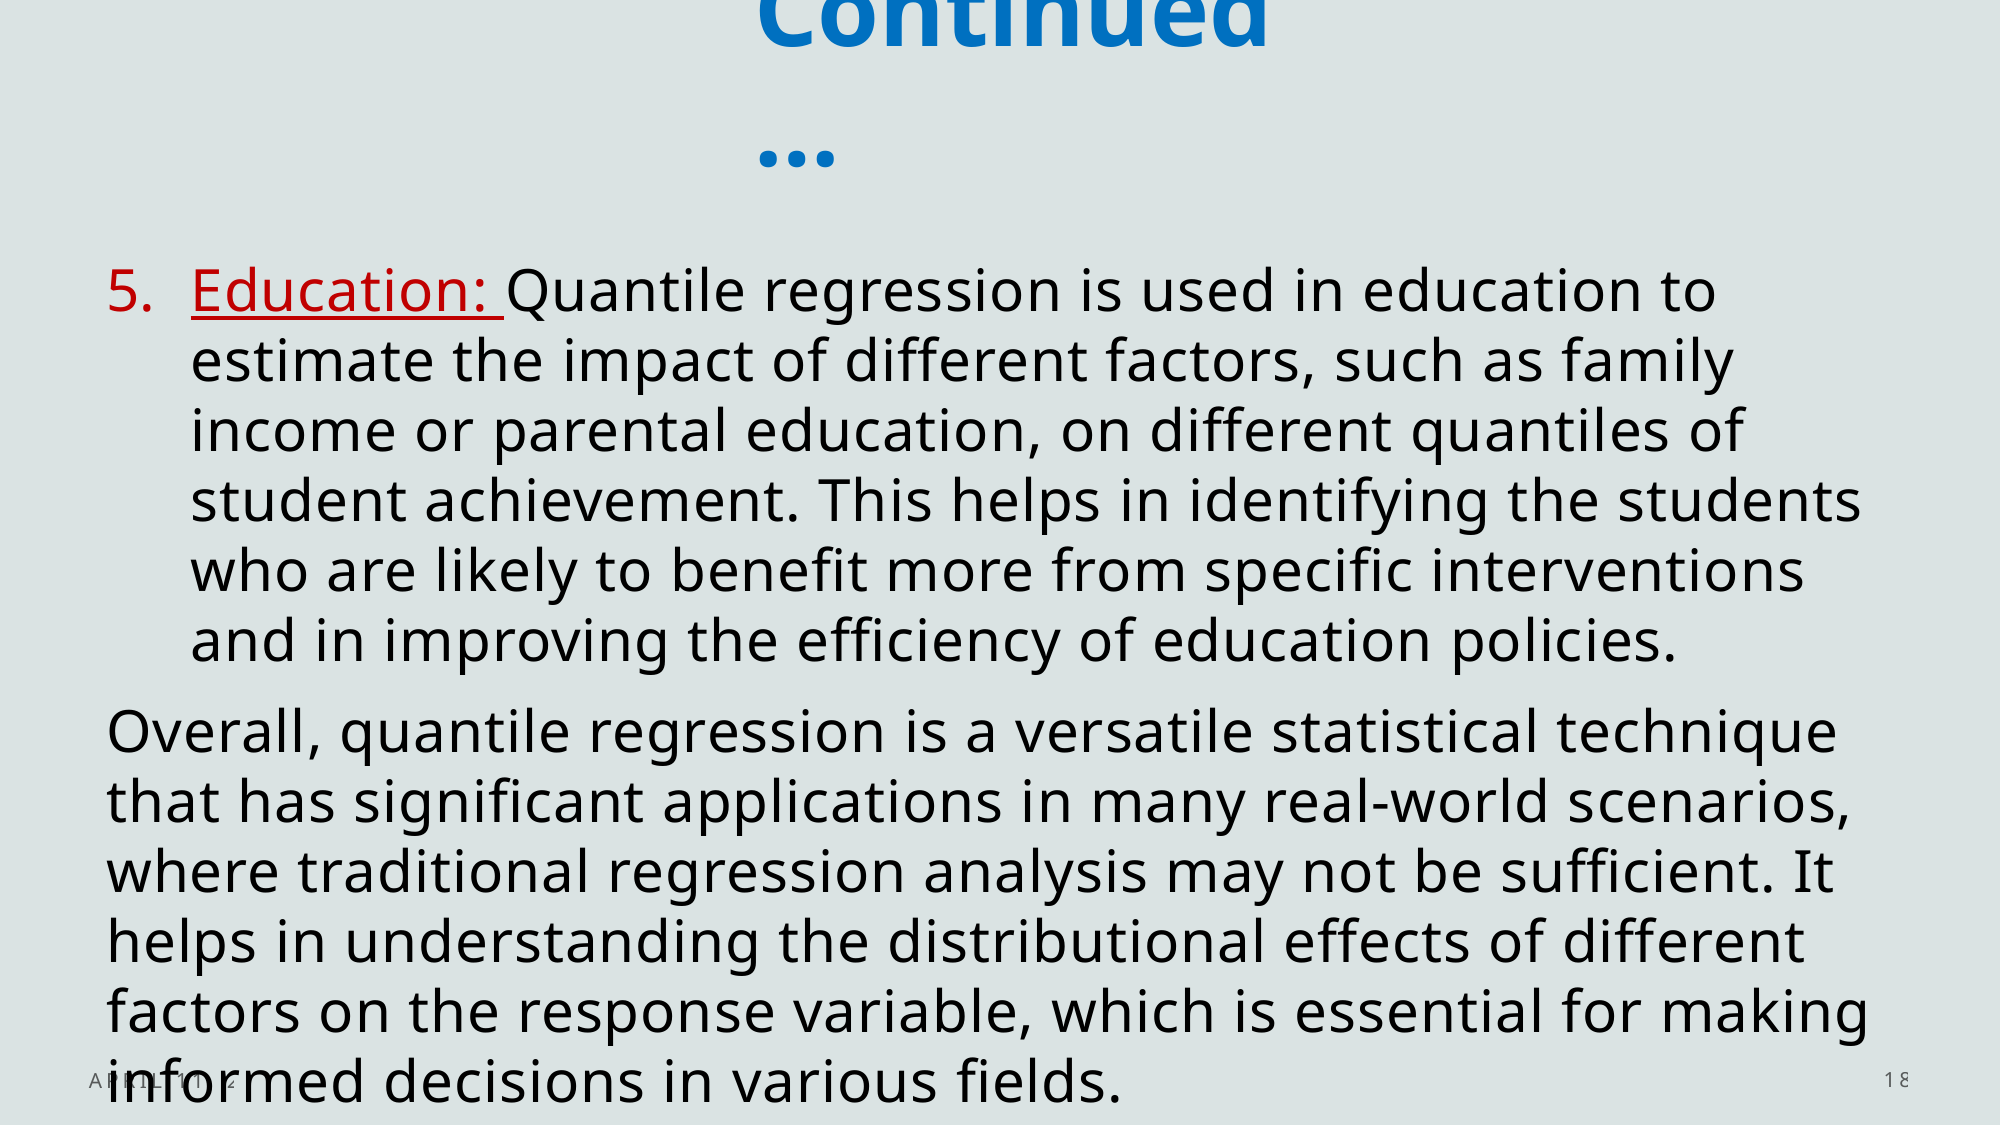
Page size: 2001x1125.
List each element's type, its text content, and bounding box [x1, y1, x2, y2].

title Continued… [739, 47, 1296, 194]
slide_number 18 [1637, 1042, 1927, 1119]
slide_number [73, 1042, 363, 1119]
list Education: Quantile regression is used in education to estimate the impact of different factors, such as family income or parental education, on different quantiles of student achievement. This helps in identifying the students who are likely to benefit more from specific interventions and in improving the efficiency of education policies. Overall, quantile regression is a versatile statistical technique that has significant applications in many real-world scenarios, where traditional regression analysis may not be sufficient. It helps in understanding the distributional effects of different factors on the response variable, which is essential for making informed decisions in various fields. [91, 245, 1944, 1043]
